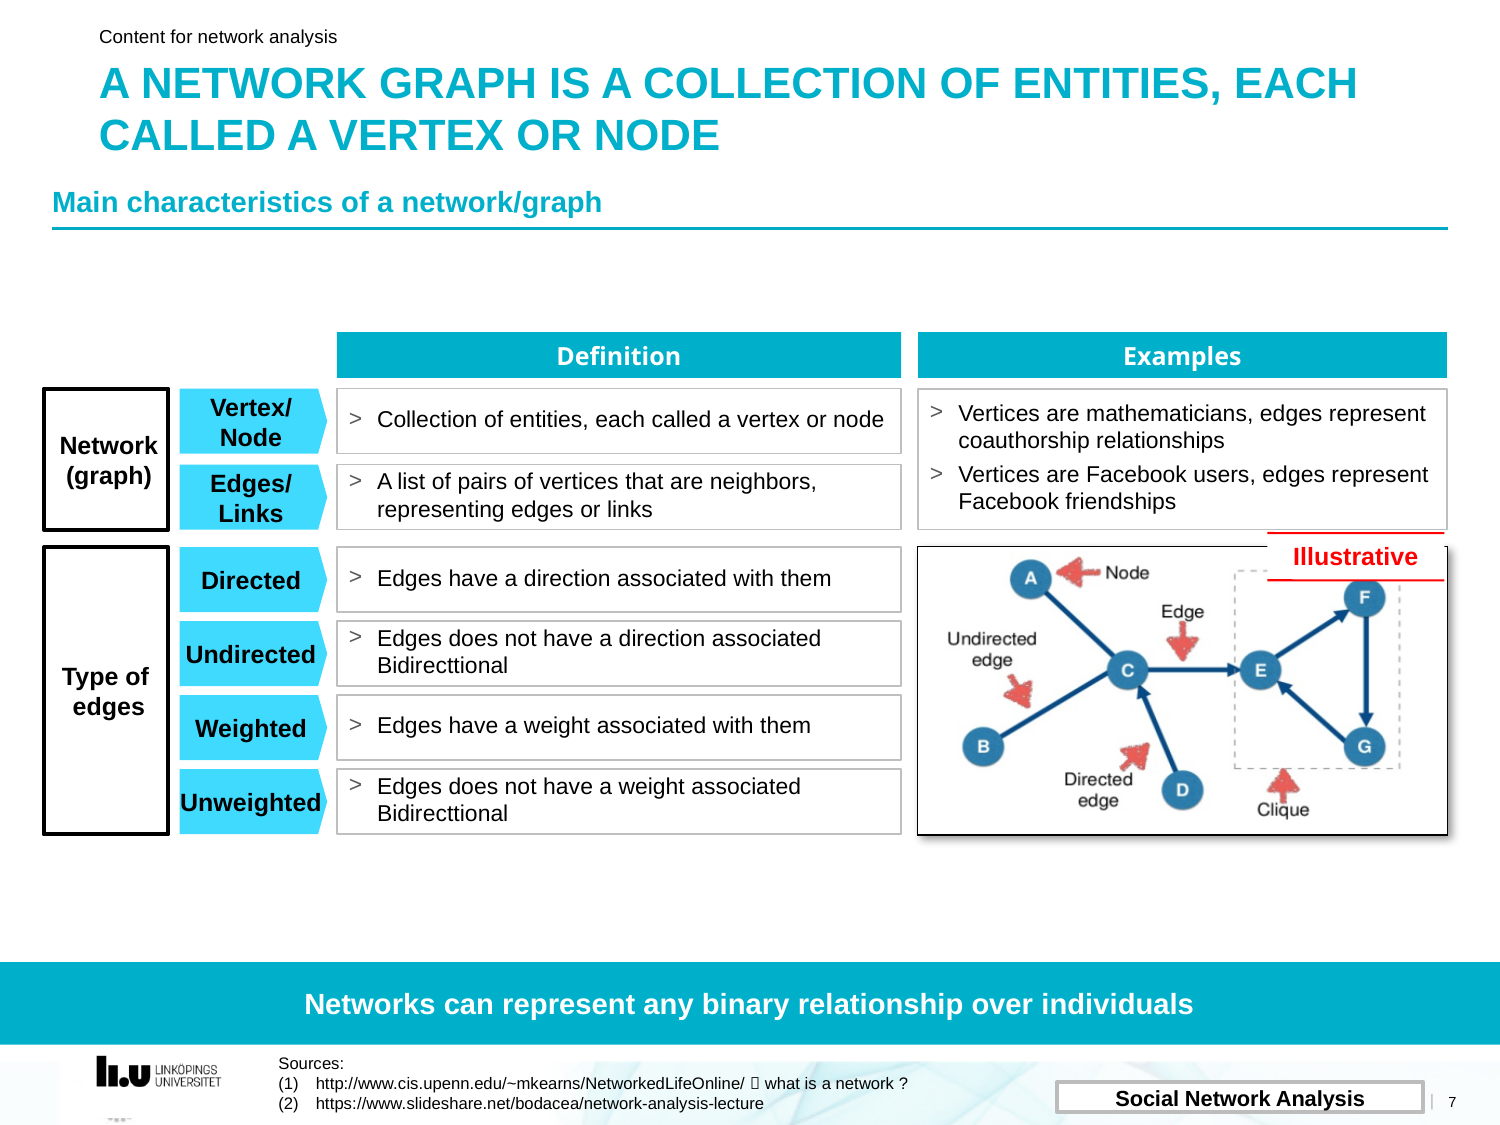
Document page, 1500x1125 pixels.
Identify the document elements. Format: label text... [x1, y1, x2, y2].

picture [917, 546, 1448, 835]
text_box Edges have a weight associated with them [336, 695, 902, 761]
text_box Edges have a direction associated with them [336, 547, 902, 613]
text_box Edges/ Links [177, 462, 330, 532]
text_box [1266, 532, 1445, 581]
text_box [51, 182, 1449, 229]
text_box Sources: http://www.cis.upenn.edu/~mkearns/NetworkedLifeOnline/  what is a network ? https://www.slideshare.net/bodacea/network-analysis-lecture [272, 1047, 1117, 1121]
text_box A list of pairs of vertices that are neighbors, representing edges or links [336, 464, 902, 530]
text_box Vertex/ Node [177, 386, 330, 456]
text_box Network (graph) [42, 387, 170, 532]
text_box Social Network Analysis [1055, 1080, 1425, 1114]
text_box Vertices are mathematicians, edges represent coauthorship relationships Vertices are Facebook users, edges represent Facebook friendships [918, 388, 1447, 530]
text_box Examples [916, 330, 1449, 380]
picture [0, 1044, 1500, 1125]
text_box Directed [177, 545, 330, 615]
text_box Undirected [177, 619, 330, 689]
text_box Unweighted [177, 767, 330, 837]
title A NETWORK GRAPH IS A COLLECTION OF ENTITIES, EACH CALLED A VERTEX OR NODE [83, 47, 1471, 241]
text_box Definition [335, 330, 903, 380]
text_box Networks can represent any binary relationship over individuals [0, 960, 1500, 1047]
text_box Edges does not have a direction associated Bidirecttional [336, 621, 902, 687]
text_box Collection of entities, each called a vertex or node [336, 388, 902, 454]
text_box Type of edges [42, 545, 170, 836]
list Content for network analysis [83, 19, 1447, 52]
text_box Weighted [177, 693, 330, 763]
text_box Edges does not have a weight associated Bidirecttional [336, 769, 902, 835]
